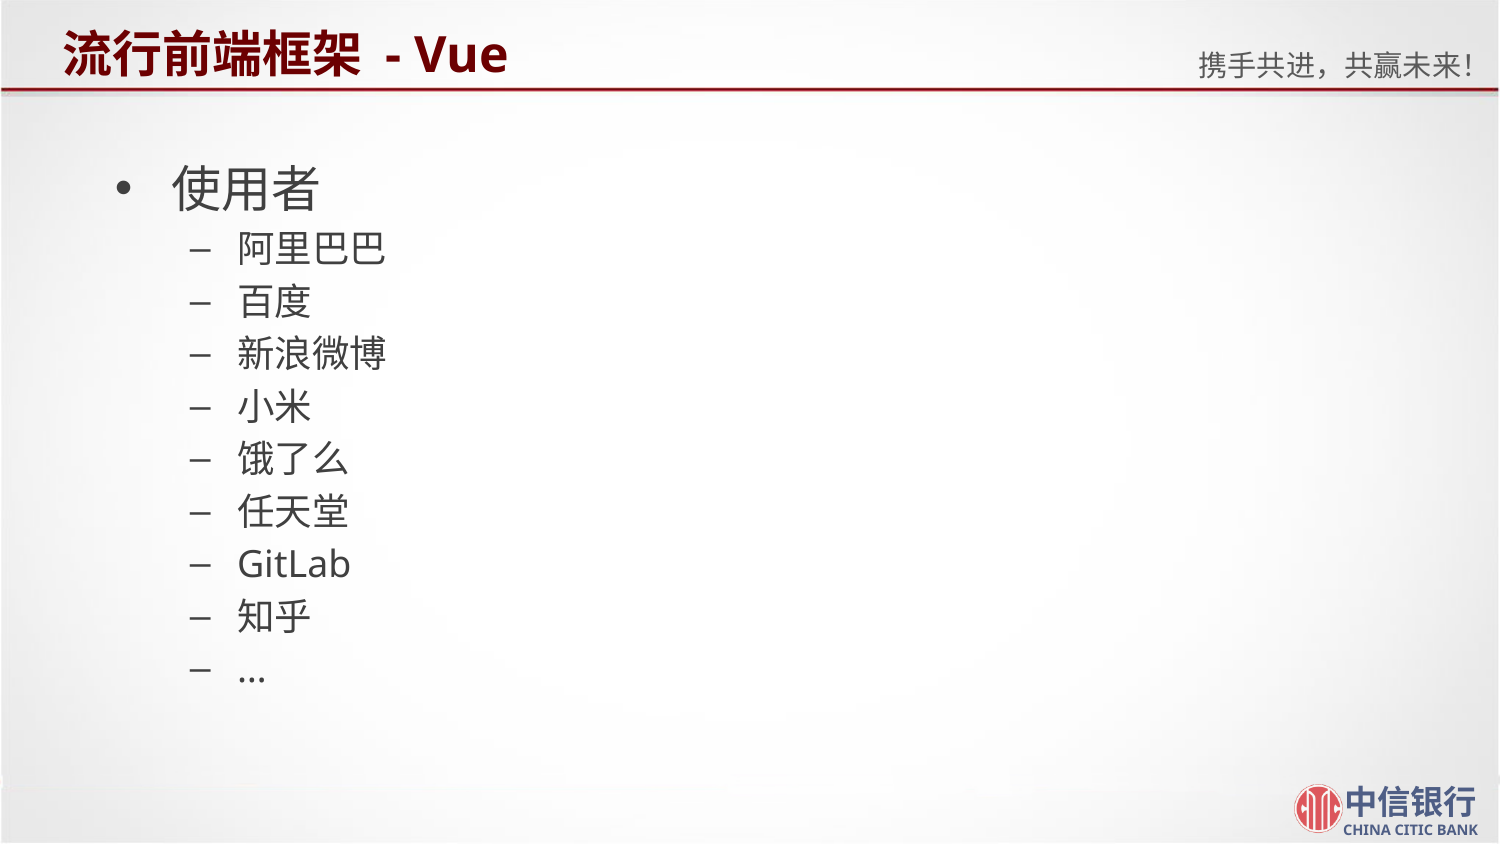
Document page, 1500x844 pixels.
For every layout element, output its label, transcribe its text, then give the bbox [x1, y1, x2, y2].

picture [0, 88, 1500, 96]
text_box Require [1288, 777, 1349, 840]
title 流行前端框架 - Vue [47, 14, 1066, 84]
list 使用者 阿里巴巴 百度 新浪微博 小米 饿了么 任天堂 GitLab 知乎 … [100, 150, 1412, 777]
